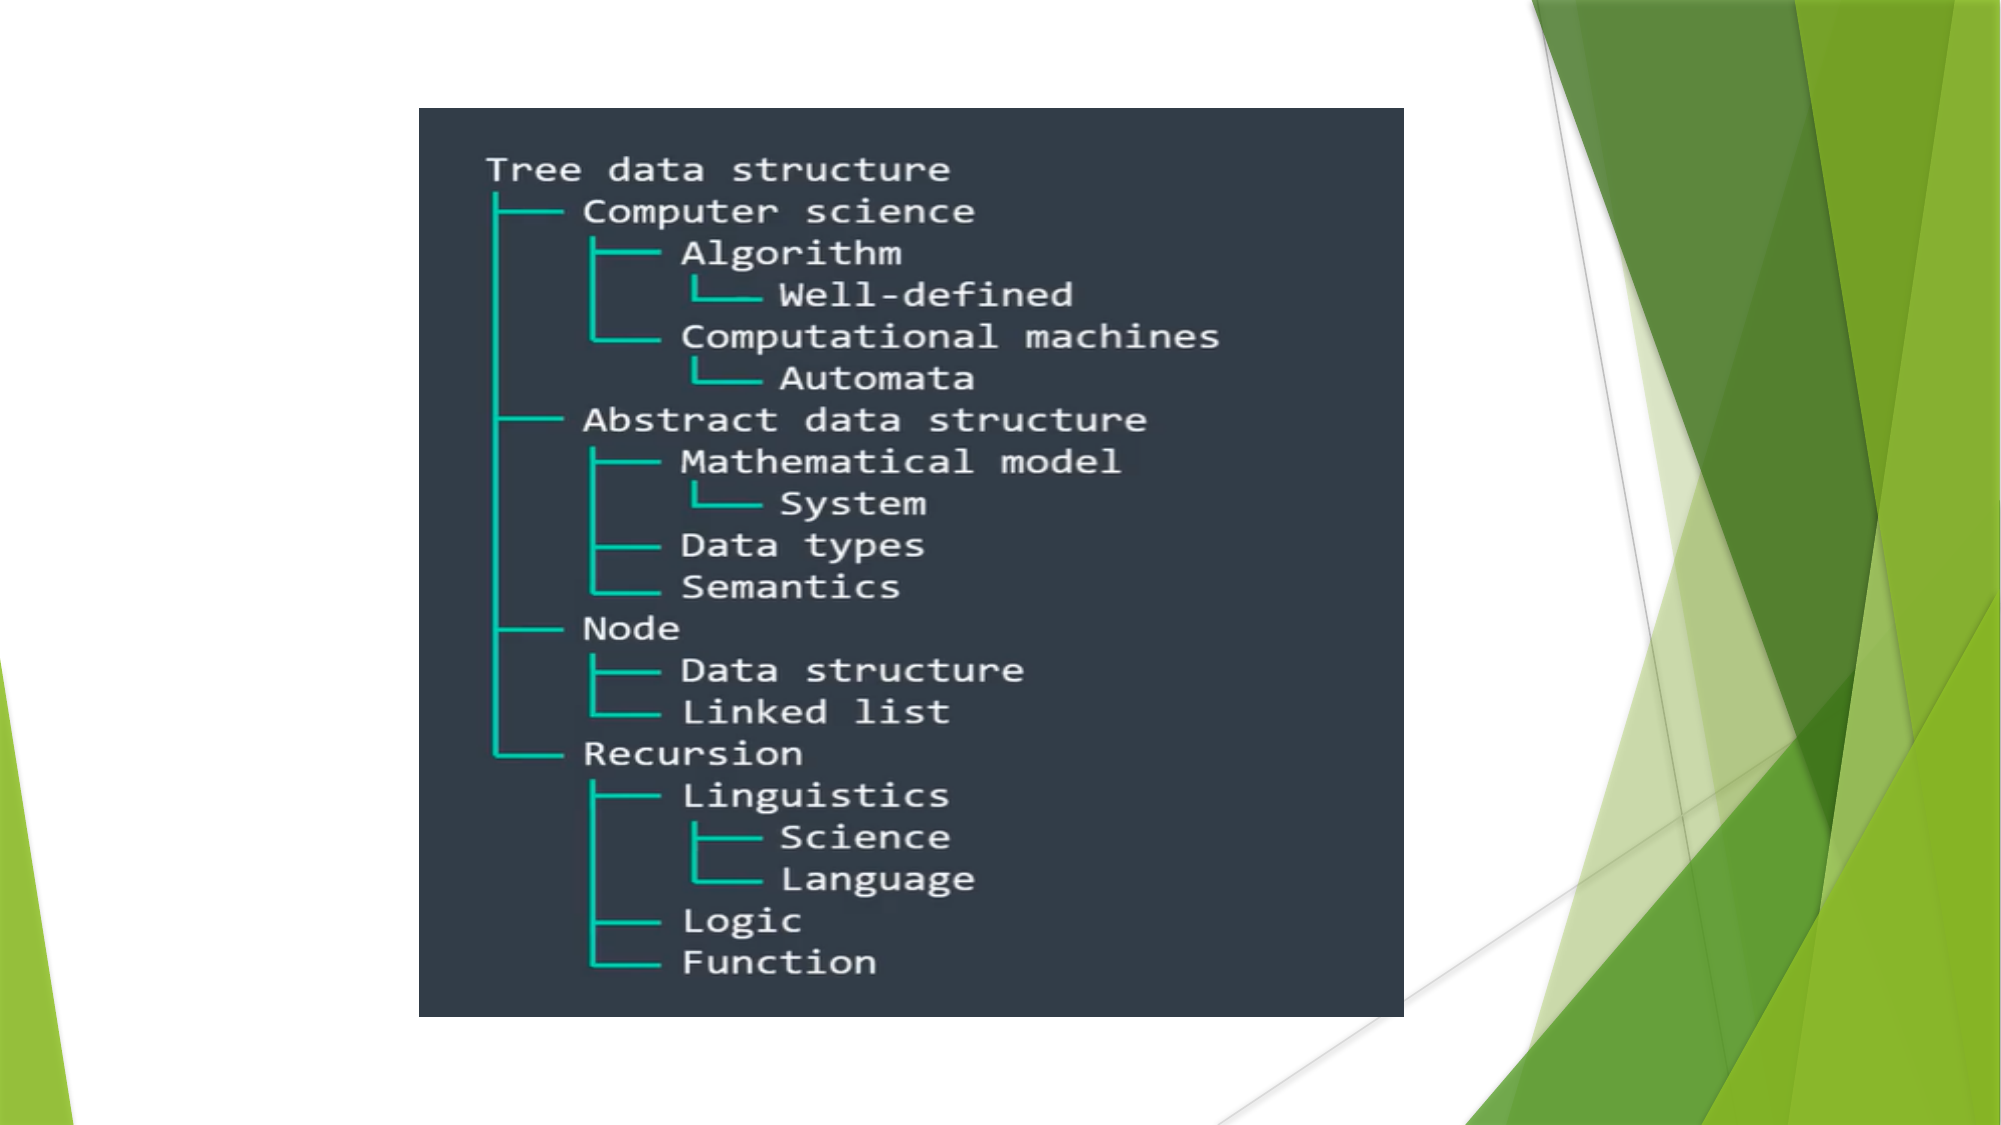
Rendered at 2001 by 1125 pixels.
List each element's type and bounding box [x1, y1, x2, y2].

picture [419, 108, 1405, 1017]
